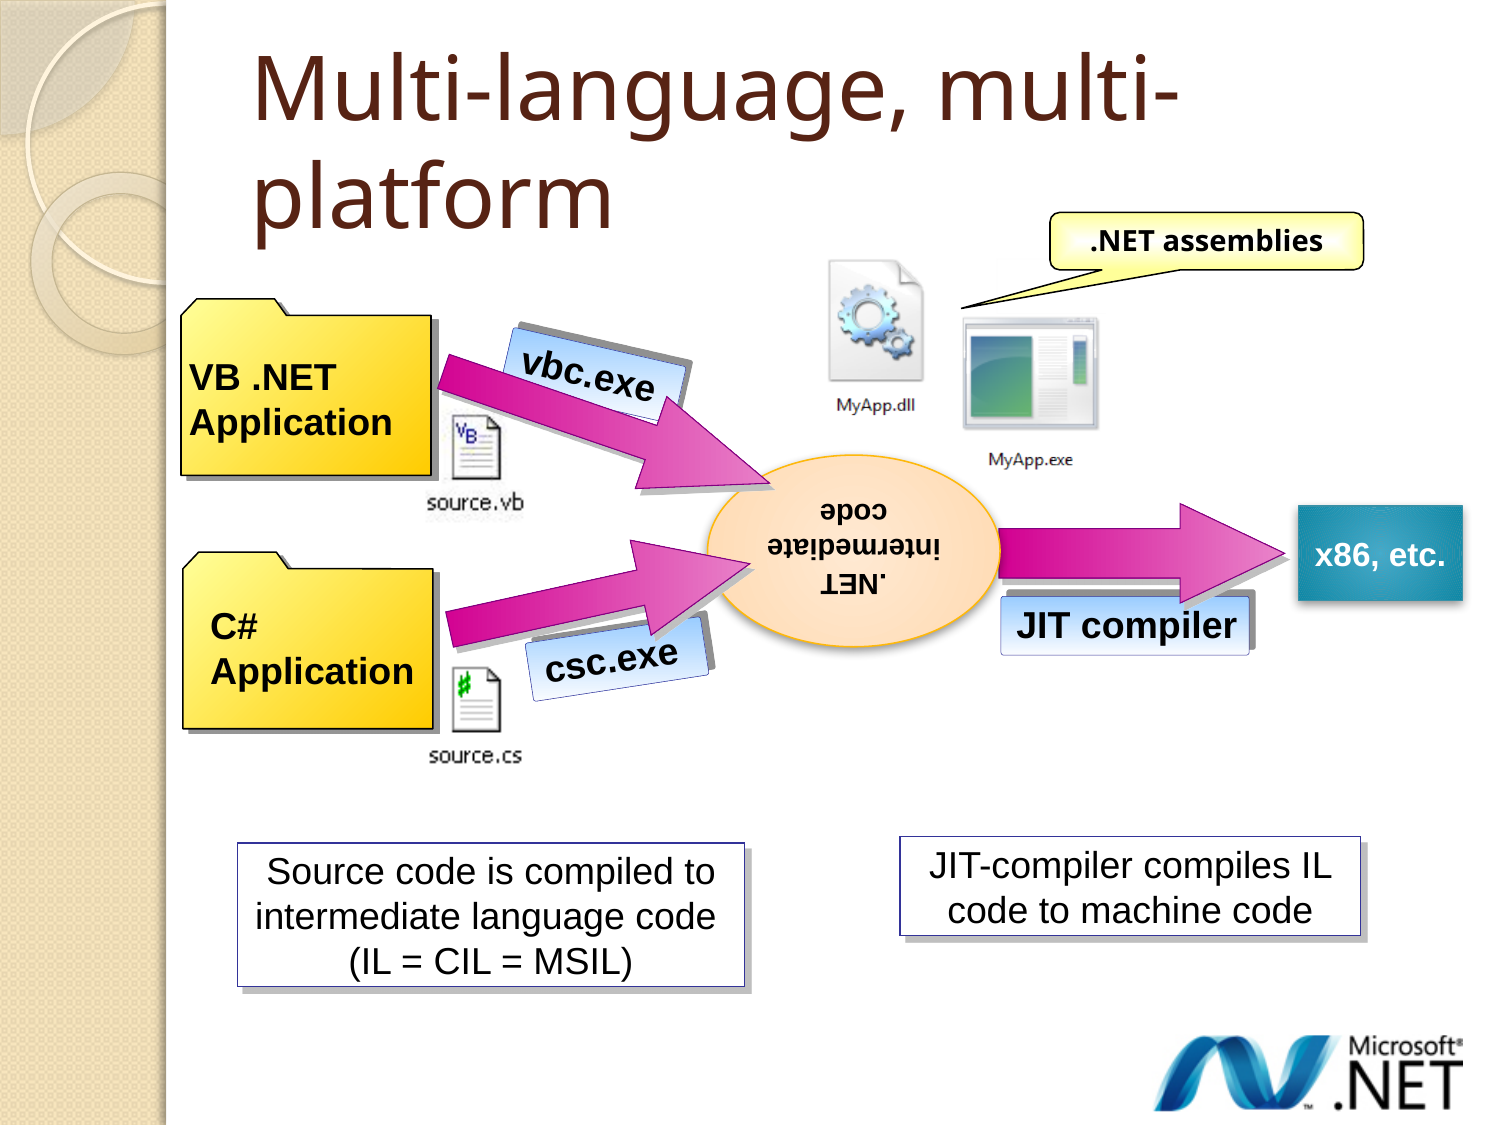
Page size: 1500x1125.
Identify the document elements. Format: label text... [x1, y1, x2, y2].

text_box JIT-compiler compiles IL code to machine code [900, 836, 1361, 936]
text_box x86, etc. [1298, 505, 1463, 601]
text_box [182, 551, 539, 787]
picture [1151, 1034, 1463, 1113]
title Multi-language, multi-platform [235, 45, 1466, 233]
picture [824, 254, 1107, 481]
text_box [998, 503, 1285, 656]
text_box .NET assemblies [1050, 212, 1364, 282]
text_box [433, 345, 780, 689]
text_box Source code is compiled to intermediate language code (IL = CIL = MSIL) [237, 842, 745, 987]
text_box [180, 298, 546, 535]
text_box .NET intermediate code [785, 457, 991, 648]
